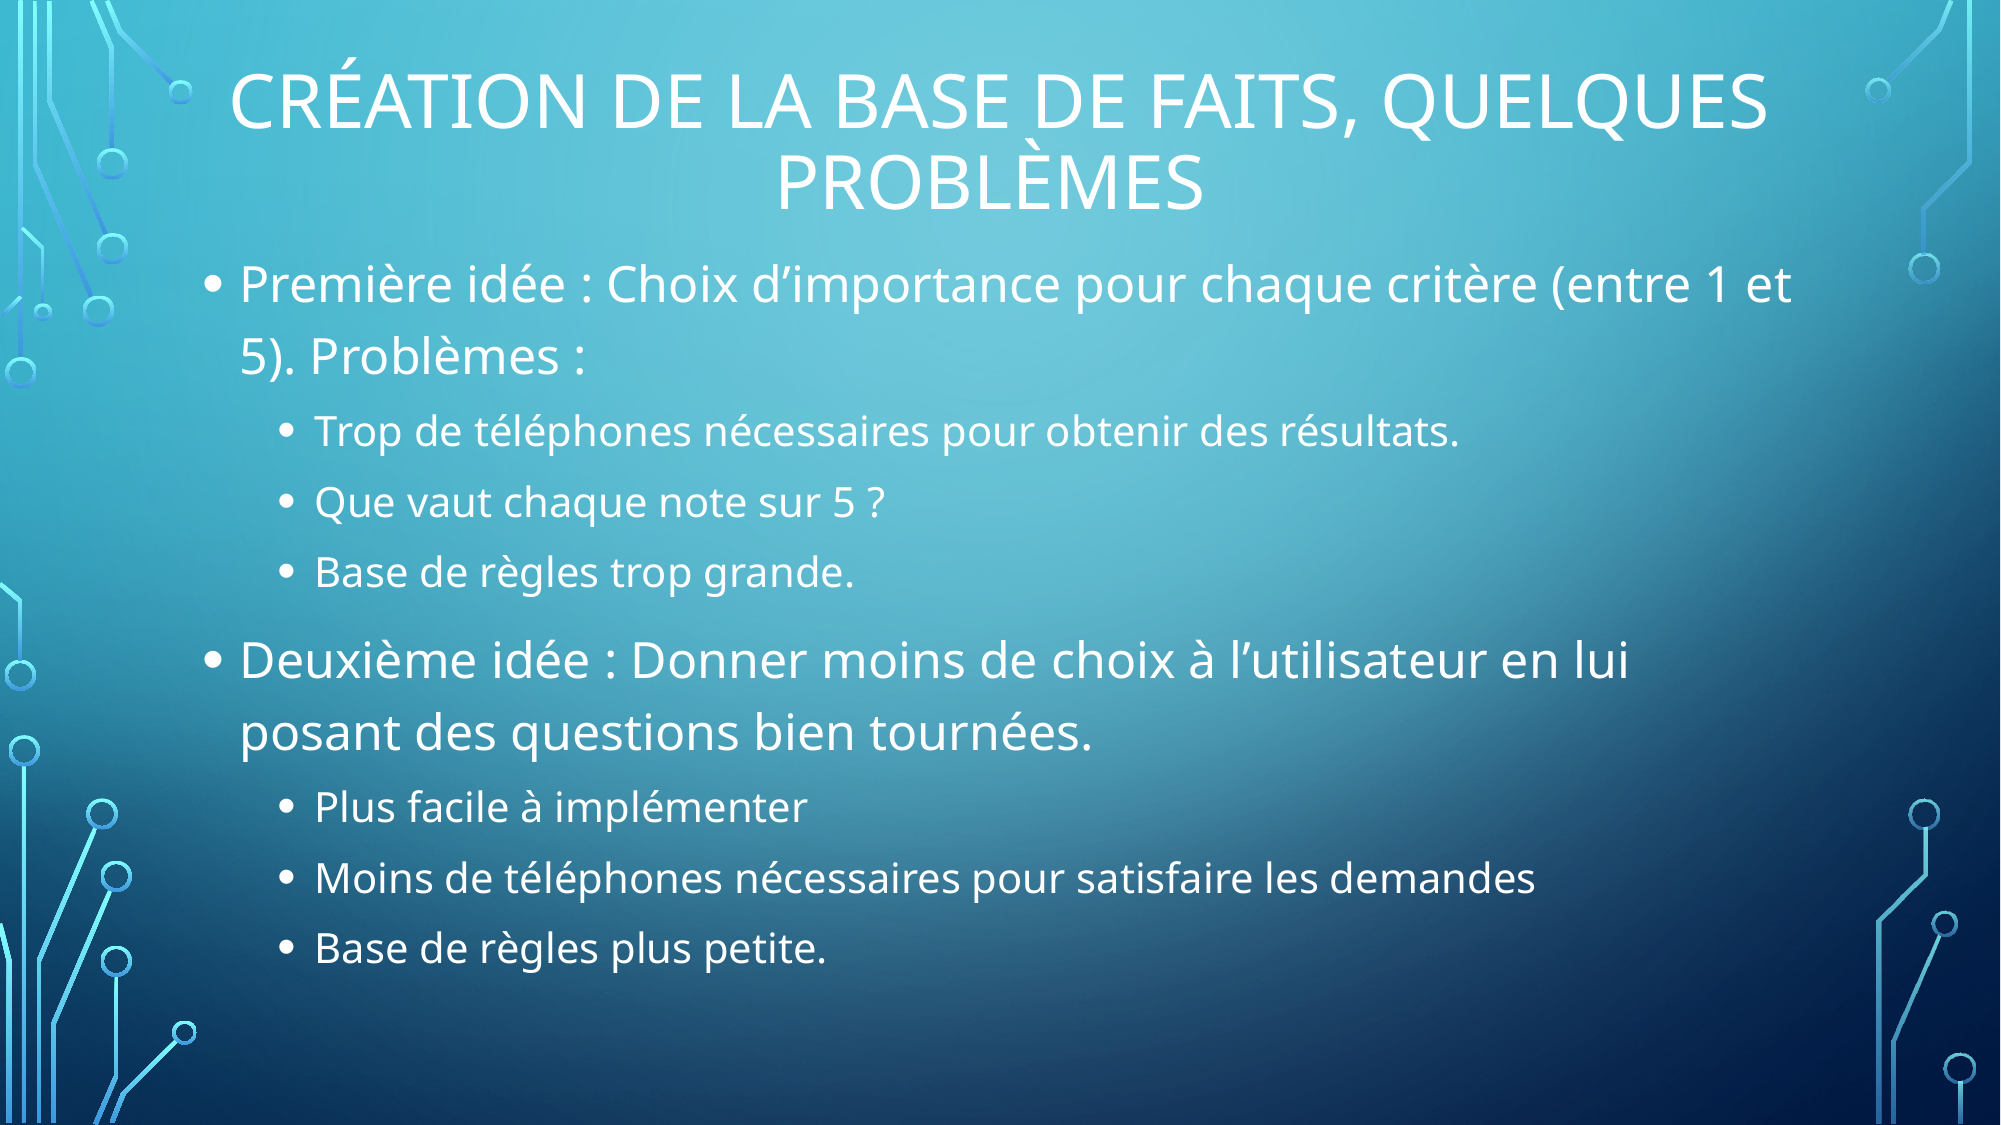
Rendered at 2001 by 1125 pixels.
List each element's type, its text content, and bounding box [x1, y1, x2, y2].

list Première idée : Choix d’importance pour chaque critère (entre 1 et 5). Problèmes : Trop de téléphones nécessaires pour obtenir des résultats. Que vaut chaque note sur 5 ? Base de règles trop grande. Deuxième idée : Donner moins de choix à l’utilisateur en lui posant des questions bien tournées. Plus facile à implémenter Moins de téléphones nécessaires pour satisfaire les demandes Base de règles plus petite. [187, 233, 1813, 997]
title Création de la Base de faits, quelques problèmes [187, 23, 1813, 233]
